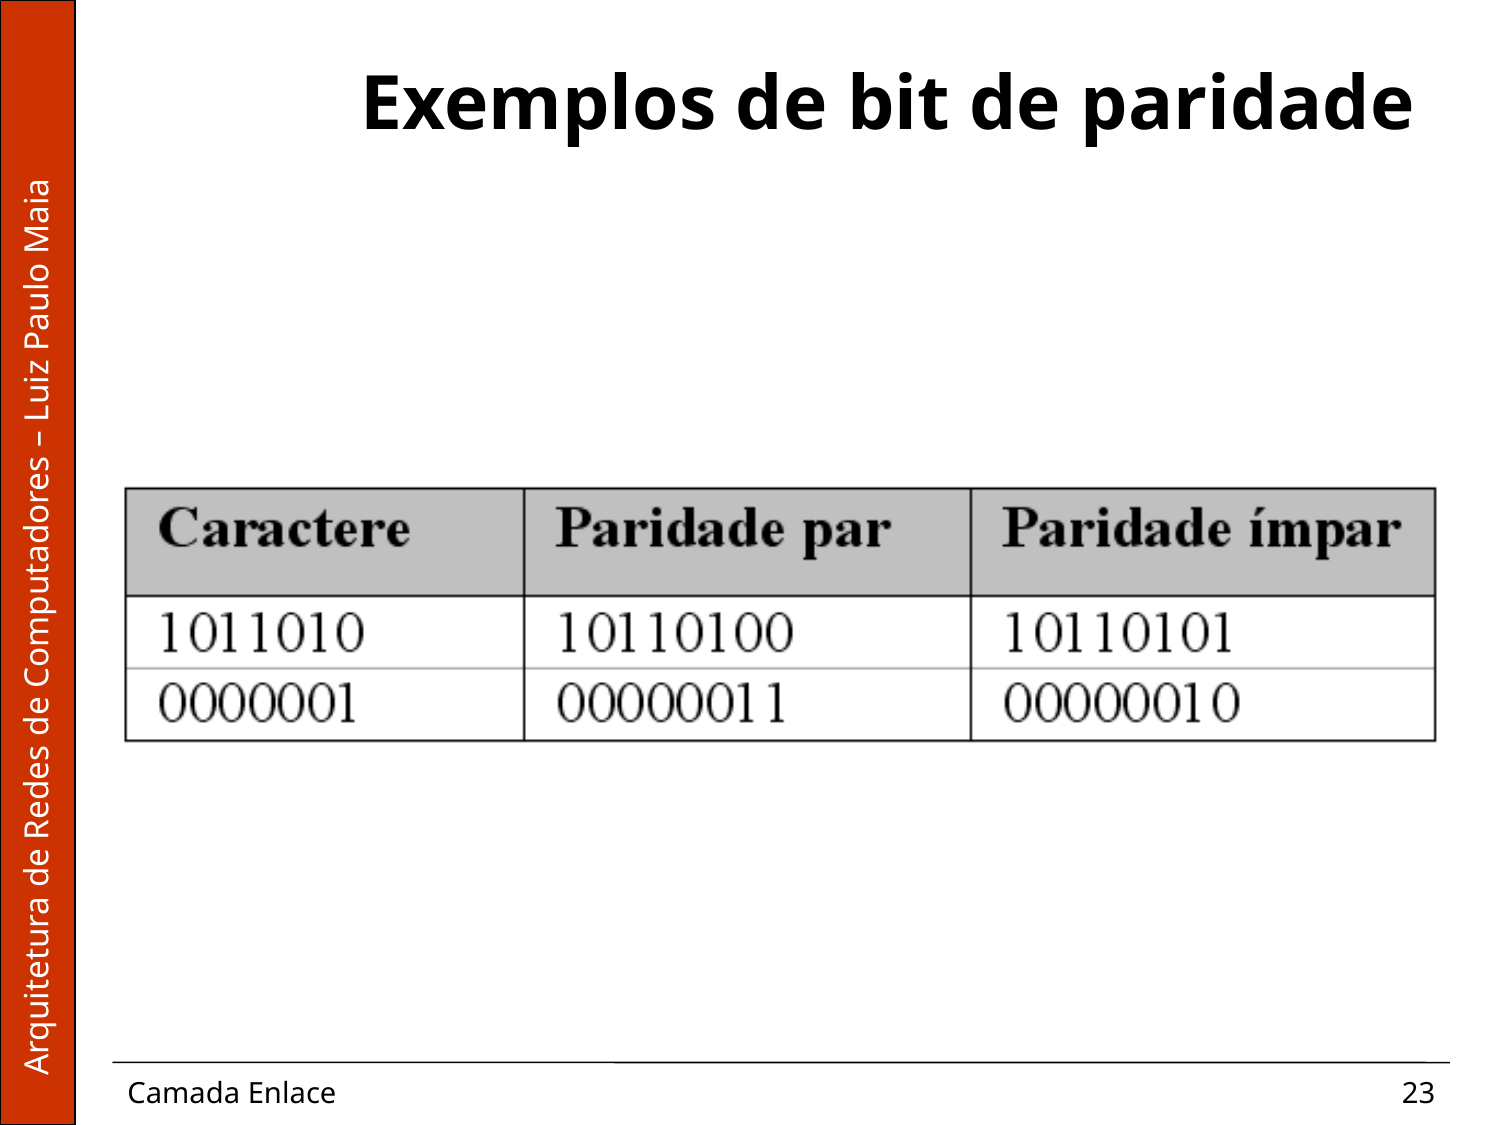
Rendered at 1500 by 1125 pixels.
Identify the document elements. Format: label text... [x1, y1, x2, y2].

title Exemplos de bit de paridade [112, 24, 1450, 175]
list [112, 477, 1451, 761]
